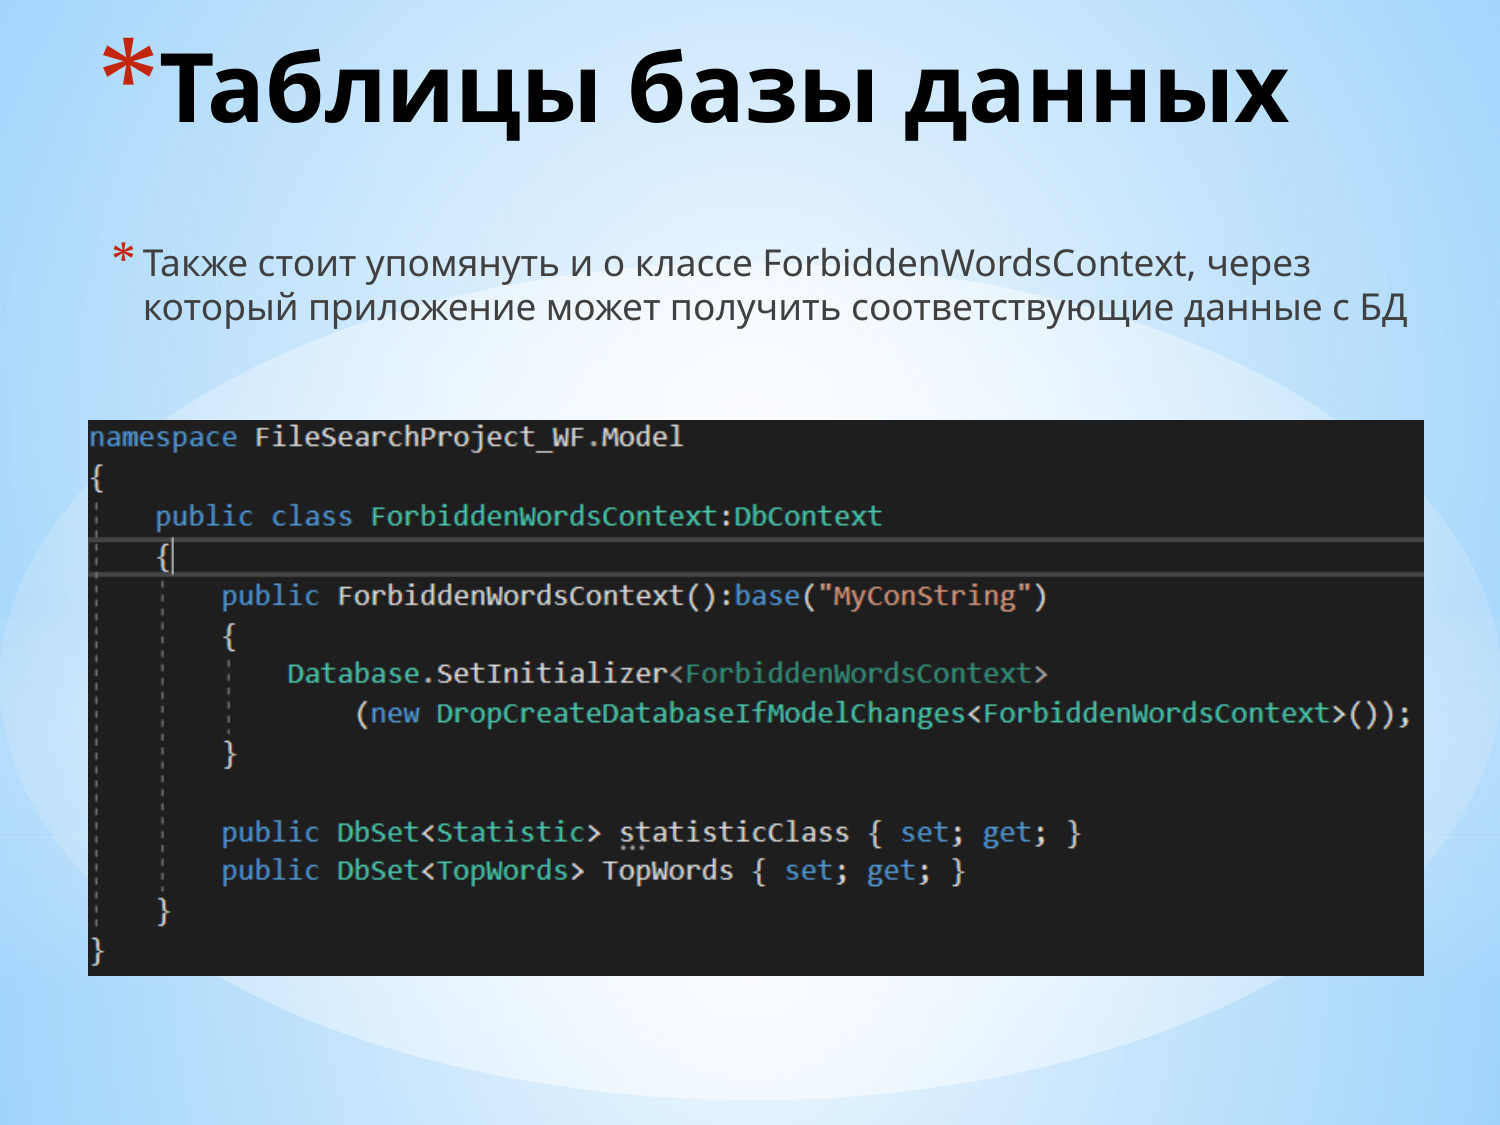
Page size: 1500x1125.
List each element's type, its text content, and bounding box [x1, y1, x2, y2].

list Также стоит упомянуть и о классе ForbiddenWordsContext, через который приложение может получить соответствующие данные с БД [88, 231, 1424, 338]
title Таблицы базы данных [53, 19, 1306, 207]
picture [88, 420, 1424, 977]
